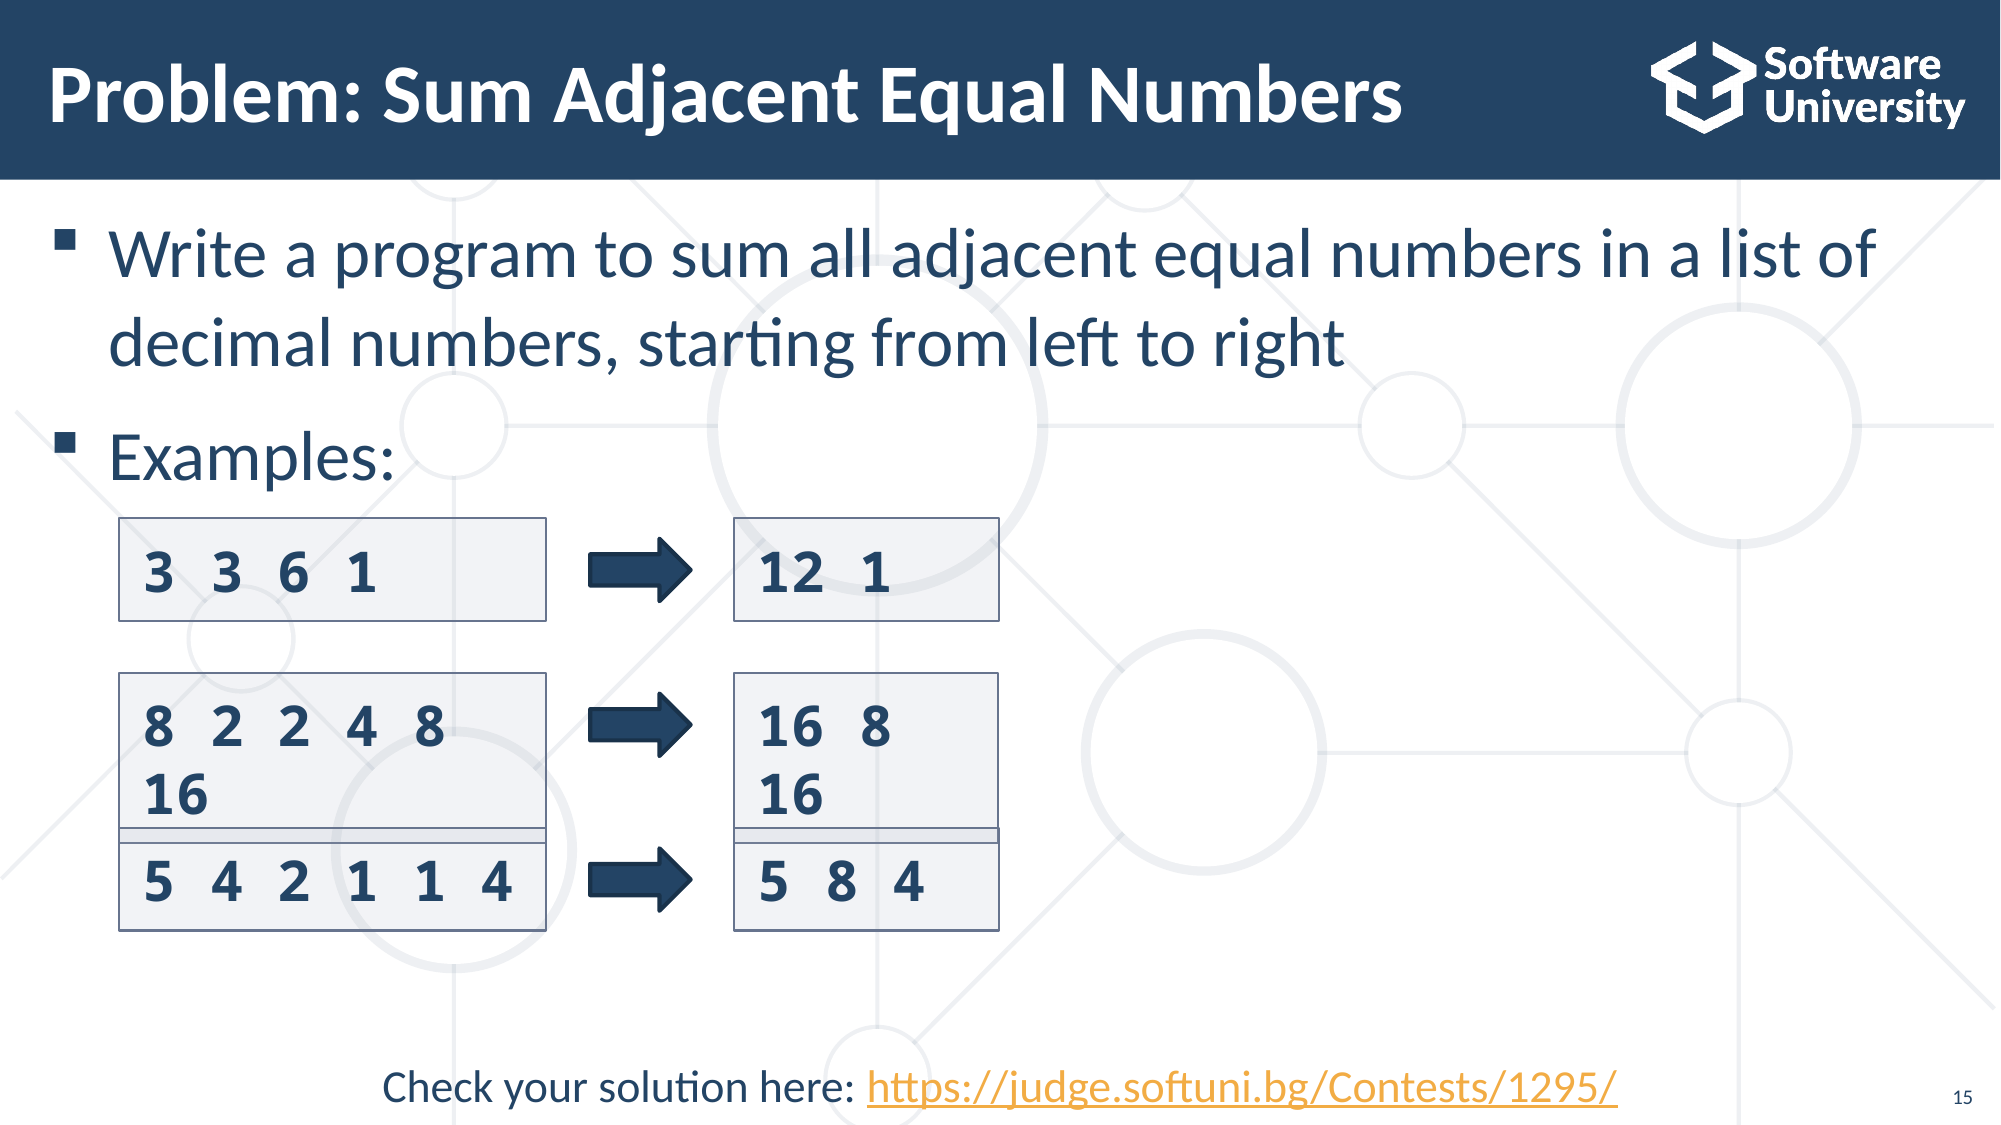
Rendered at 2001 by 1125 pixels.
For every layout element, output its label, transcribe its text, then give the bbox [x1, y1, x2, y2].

text_box Check your solution here: https://judge.softuni.bg/Contests/1295/ [131, 1048, 1869, 1119]
text_box 5 4 2 1 1 4 [119, 827, 547, 931]
text_box 8 2 2 4 8 16 [119, 672, 547, 827]
slide_number 15 [1927, 1067, 1989, 1117]
title Problem: Sum Adjacent Equal Numbers [31, 16, 1625, 162]
text_box 3 3 6 1 [119, 518, 547, 621]
text_box 12 1 [734, 518, 999, 621]
text_box 5 8 4 [734, 827, 999, 931]
text_box 16 8 16 [734, 672, 999, 827]
picture [1651, 41, 1966, 134]
text_box [588, 691, 693, 758]
text_box [588, 536, 693, 604]
list Write a program to sum all adjacent equal numbers in a list of decimal numbers, starting from left to right Examples: [31, 196, 1970, 989]
text_box [588, 846, 693, 913]
